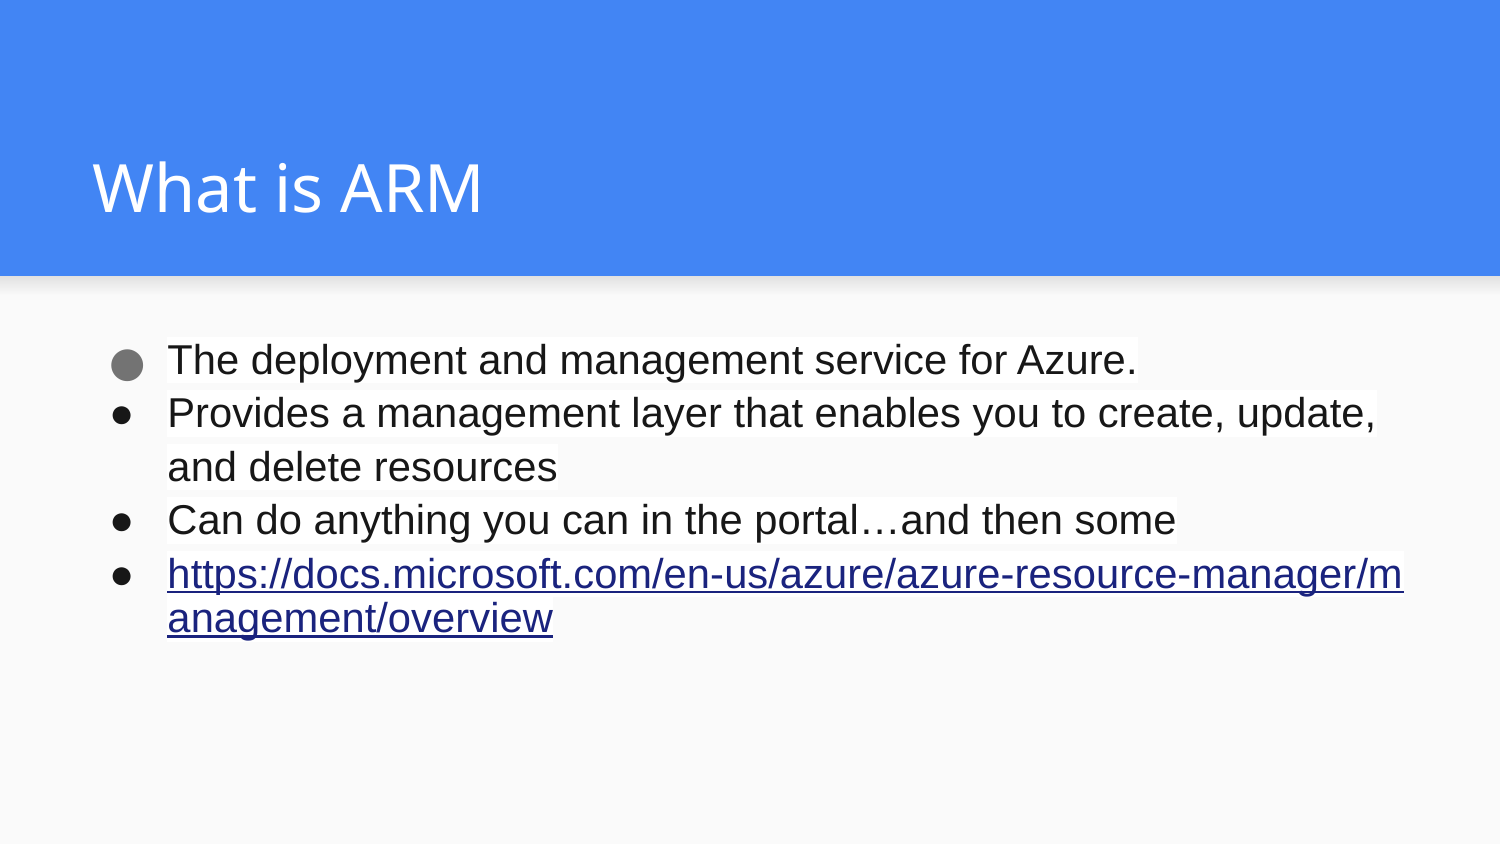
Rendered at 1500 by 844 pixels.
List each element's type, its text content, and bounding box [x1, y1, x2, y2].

list The deployment and management service for Azure. Provides a management layer that enables you to create, update, and delete resources Can do anything you can in the portal…and then some https://docs.microsoft.com/en-us/azure/azure-resource-manager/management/overview [77, 314, 1427, 760]
title What is ARM [77, 121, 1427, 248]
